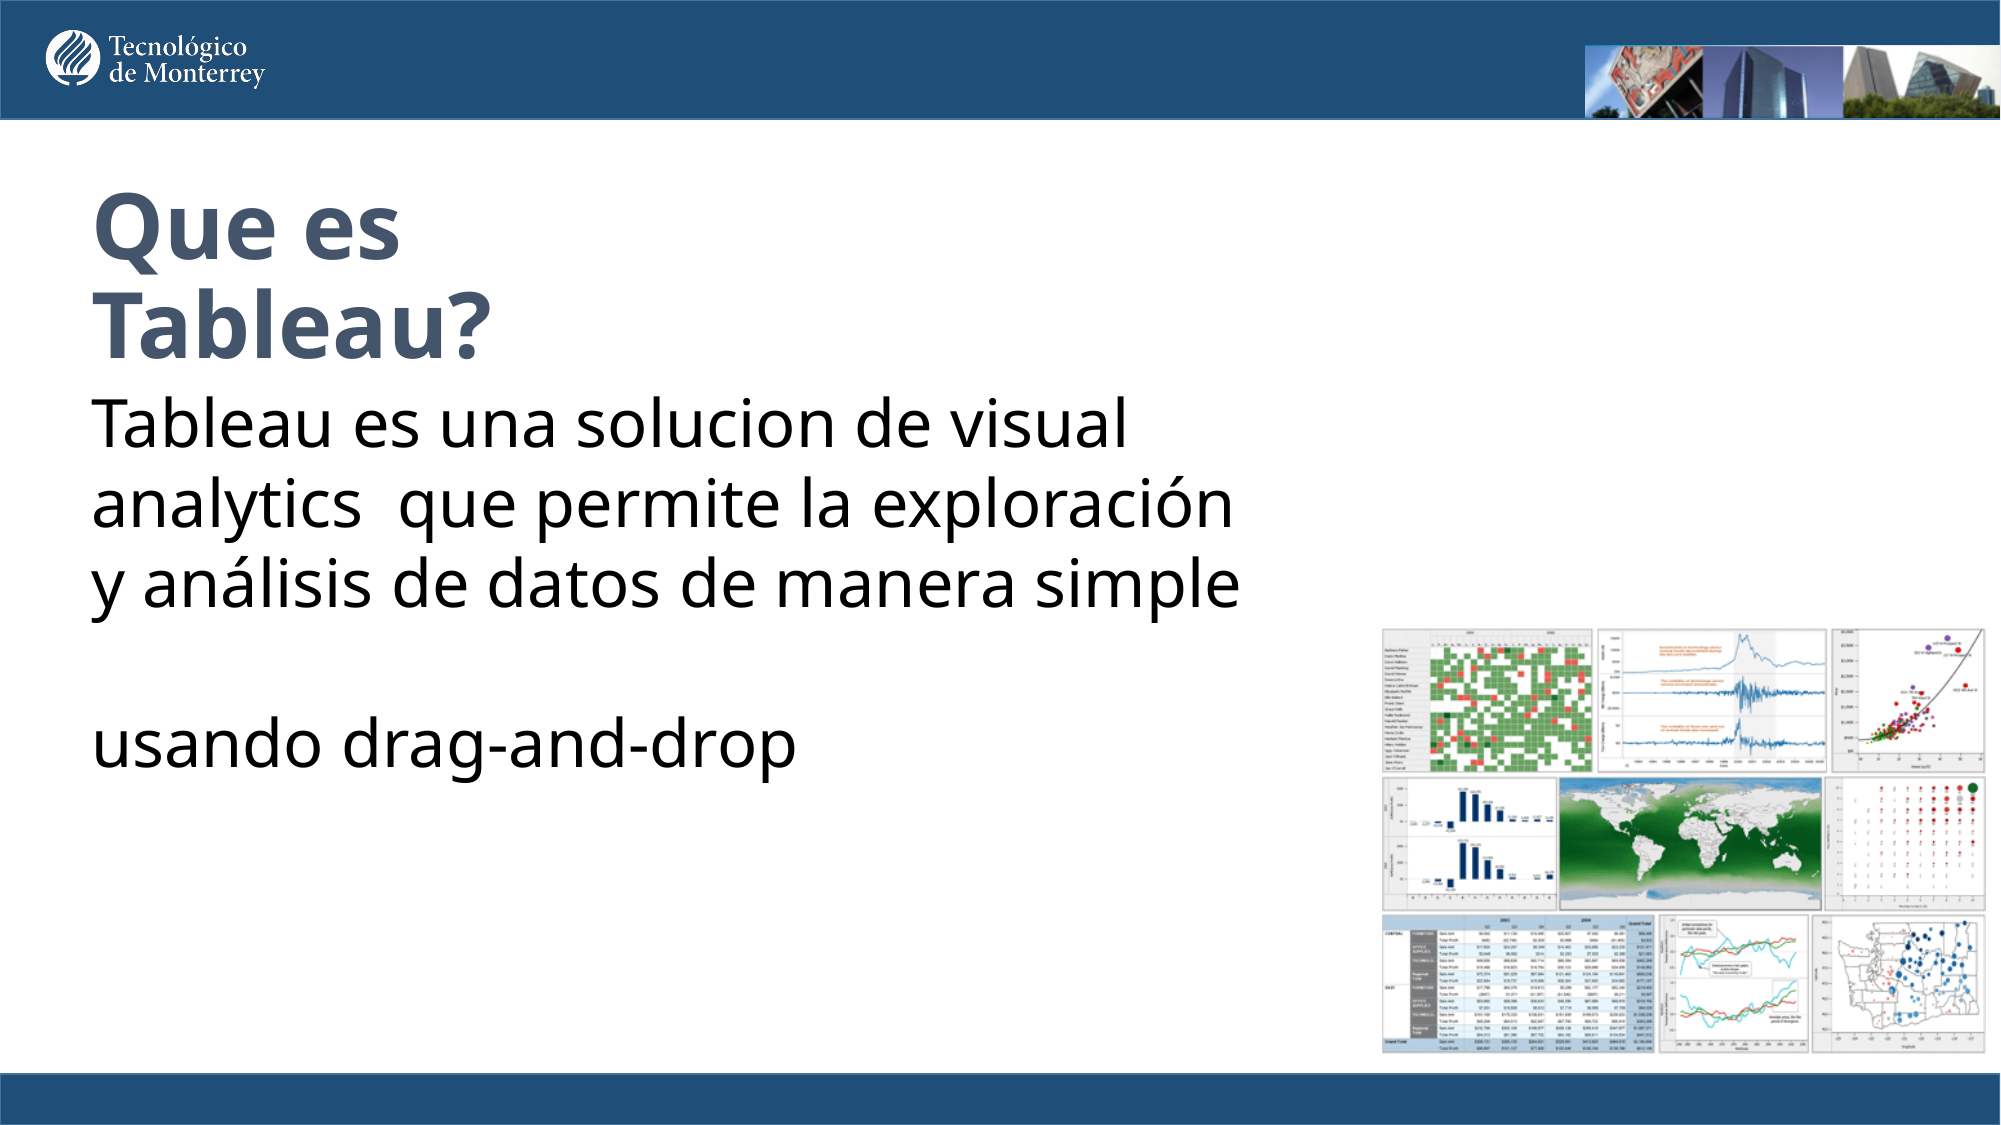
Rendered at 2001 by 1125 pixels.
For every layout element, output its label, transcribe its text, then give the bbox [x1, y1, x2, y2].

picture [1585, 45, 2000, 118]
title Que es Tableau? [76, 185, 789, 374]
picture [1382, 628, 1986, 1054]
text_box Tableau es una solucion de visual analytics que permite la exploración y análisis de datos de manera simple usando drag-and-drop [76, 373, 1263, 868]
picture [40, 23, 271, 96]
